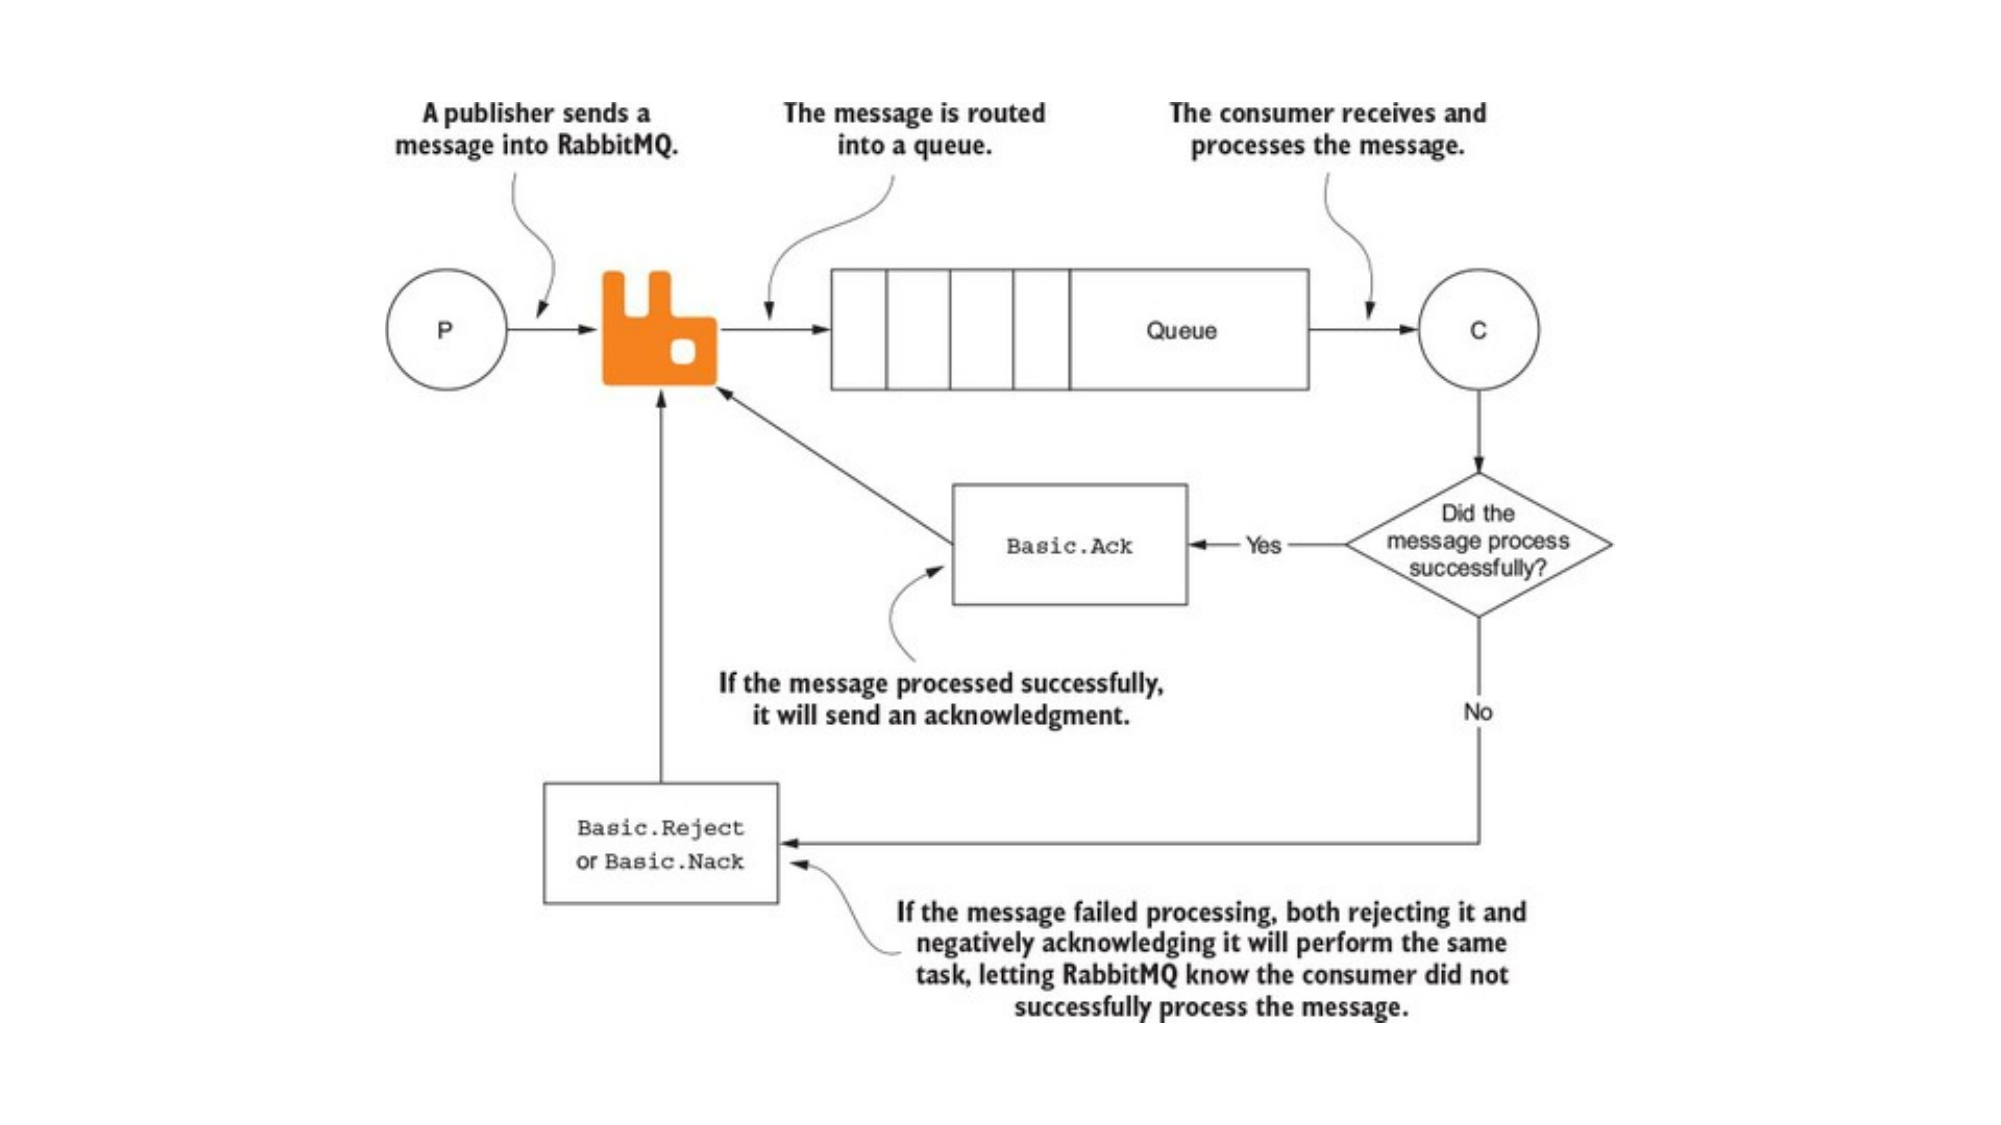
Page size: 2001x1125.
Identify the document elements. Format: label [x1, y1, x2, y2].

picture [385, 102, 1615, 1023]
